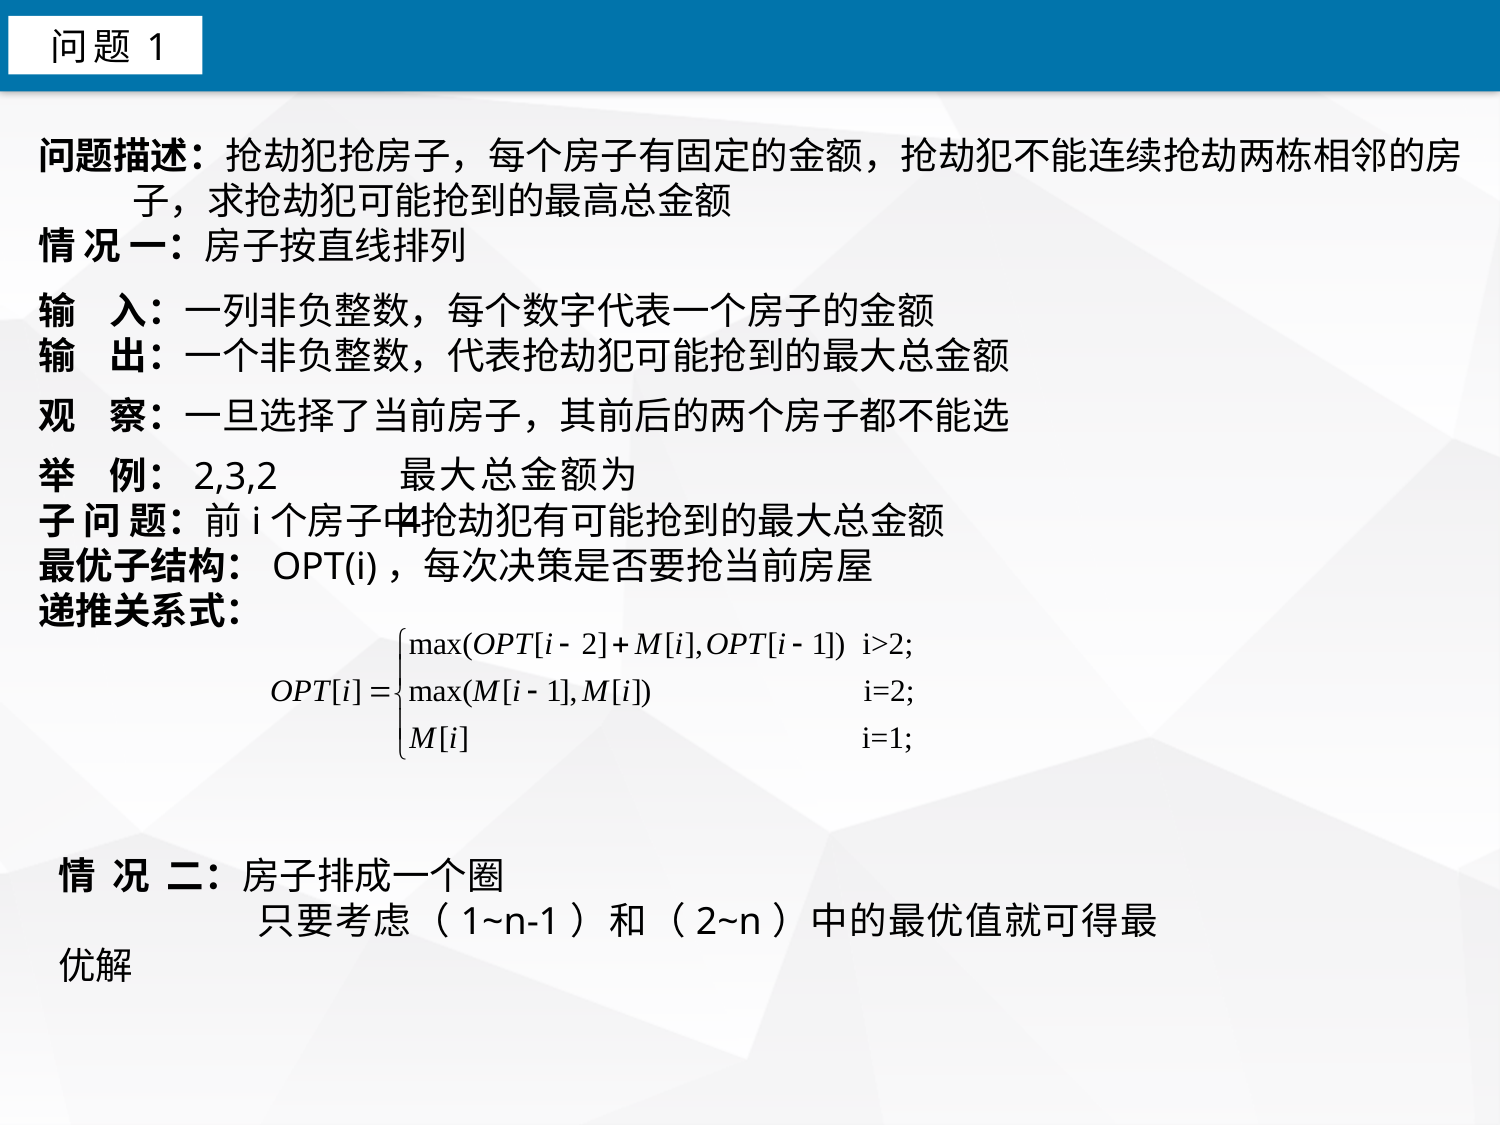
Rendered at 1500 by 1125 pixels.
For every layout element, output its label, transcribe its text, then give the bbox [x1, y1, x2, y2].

text_box 情 况 二：房子排成一个圈 只要考虑（1~n-1）和（2~n）中的最优值就可得最优解 [43, 844, 1174, 950]
picture [0, 92, 1500, 1125]
text_box 观 察：一旦选择了当前房子，其前后的两个房子都不能选 [23, 384, 1500, 445]
text_box 最大总金额为4 [385, 444, 662, 504]
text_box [266, 620, 919, 767]
text_box 问题1 [4, 15, 215, 76]
text_box 举 例：2,3,2 子 问 题：前i个房子中抢劫犯有可能抢到的最大总金额 最优子结构：OPT(i)，每次决策是否要抢当前房屋 递推关系式： [23, 445, 1500, 640]
text_box [0, 0, 1500, 92]
text_box 问题描述：抢劫犯抢房子，每个房子有固定的金额，抢劫犯不能连续抢劫两栋相邻的房 子，求抢劫犯可能抢到的最高总金额 情 况 一：房子按直线排列 [23, 124, 1500, 275]
text_box 输 入：一列非负整数，每个数字代表一个房子的金额 输 出：一个非负整数，代表抢劫犯可能抢到的最大总金额 [23, 279, 1500, 384]
